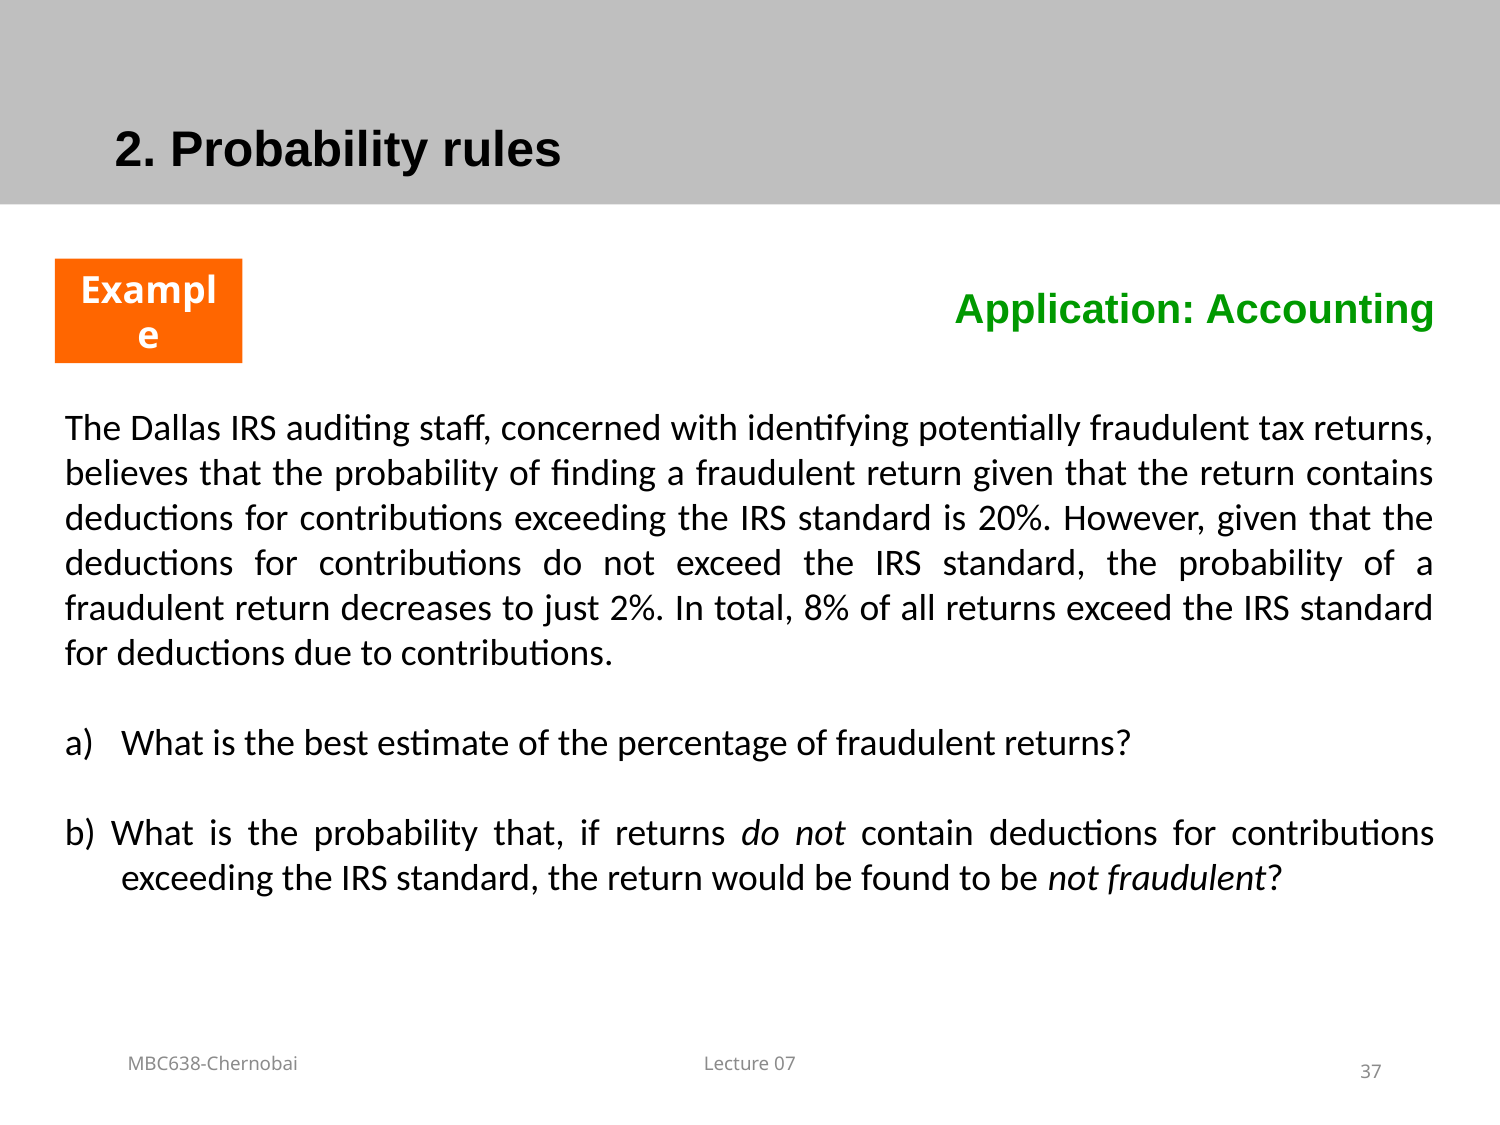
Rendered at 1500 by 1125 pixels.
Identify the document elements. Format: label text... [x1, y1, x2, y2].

text_box Example [54, 258, 243, 364]
text_box [0, 0, 1500, 205]
title 2. Probability rules [99, 41, 1394, 259]
text_box Application: Accounting The Dallas IRS auditing staff, concerned with identifying potentially fraudulent tax returns, believes that the probability of finding a fraudulent return given that the return contains deductions for contributions exceeding the IRS standard is 20%. However, given that the deductions for contributions do not exceed the IRS standard, the probability of a fraudulent return decreases to just 2%. In total, 8% of all returns exceed the IRS standard for deductions due to contributions. What is the best estimate of the percentage of fraudulent returns? b) What is the probability that, if returns do not contain deductions for contributions exceeding the IRS standard, the return would be found to be not fraudulent? [50, 274, 1450, 956]
slide_number MBC638-Chernobai [112, 1025, 425, 1100]
footer Lecture 07 [512, 1025, 988, 1100]
slide_number 37 [1059, 1042, 1397, 1103]
